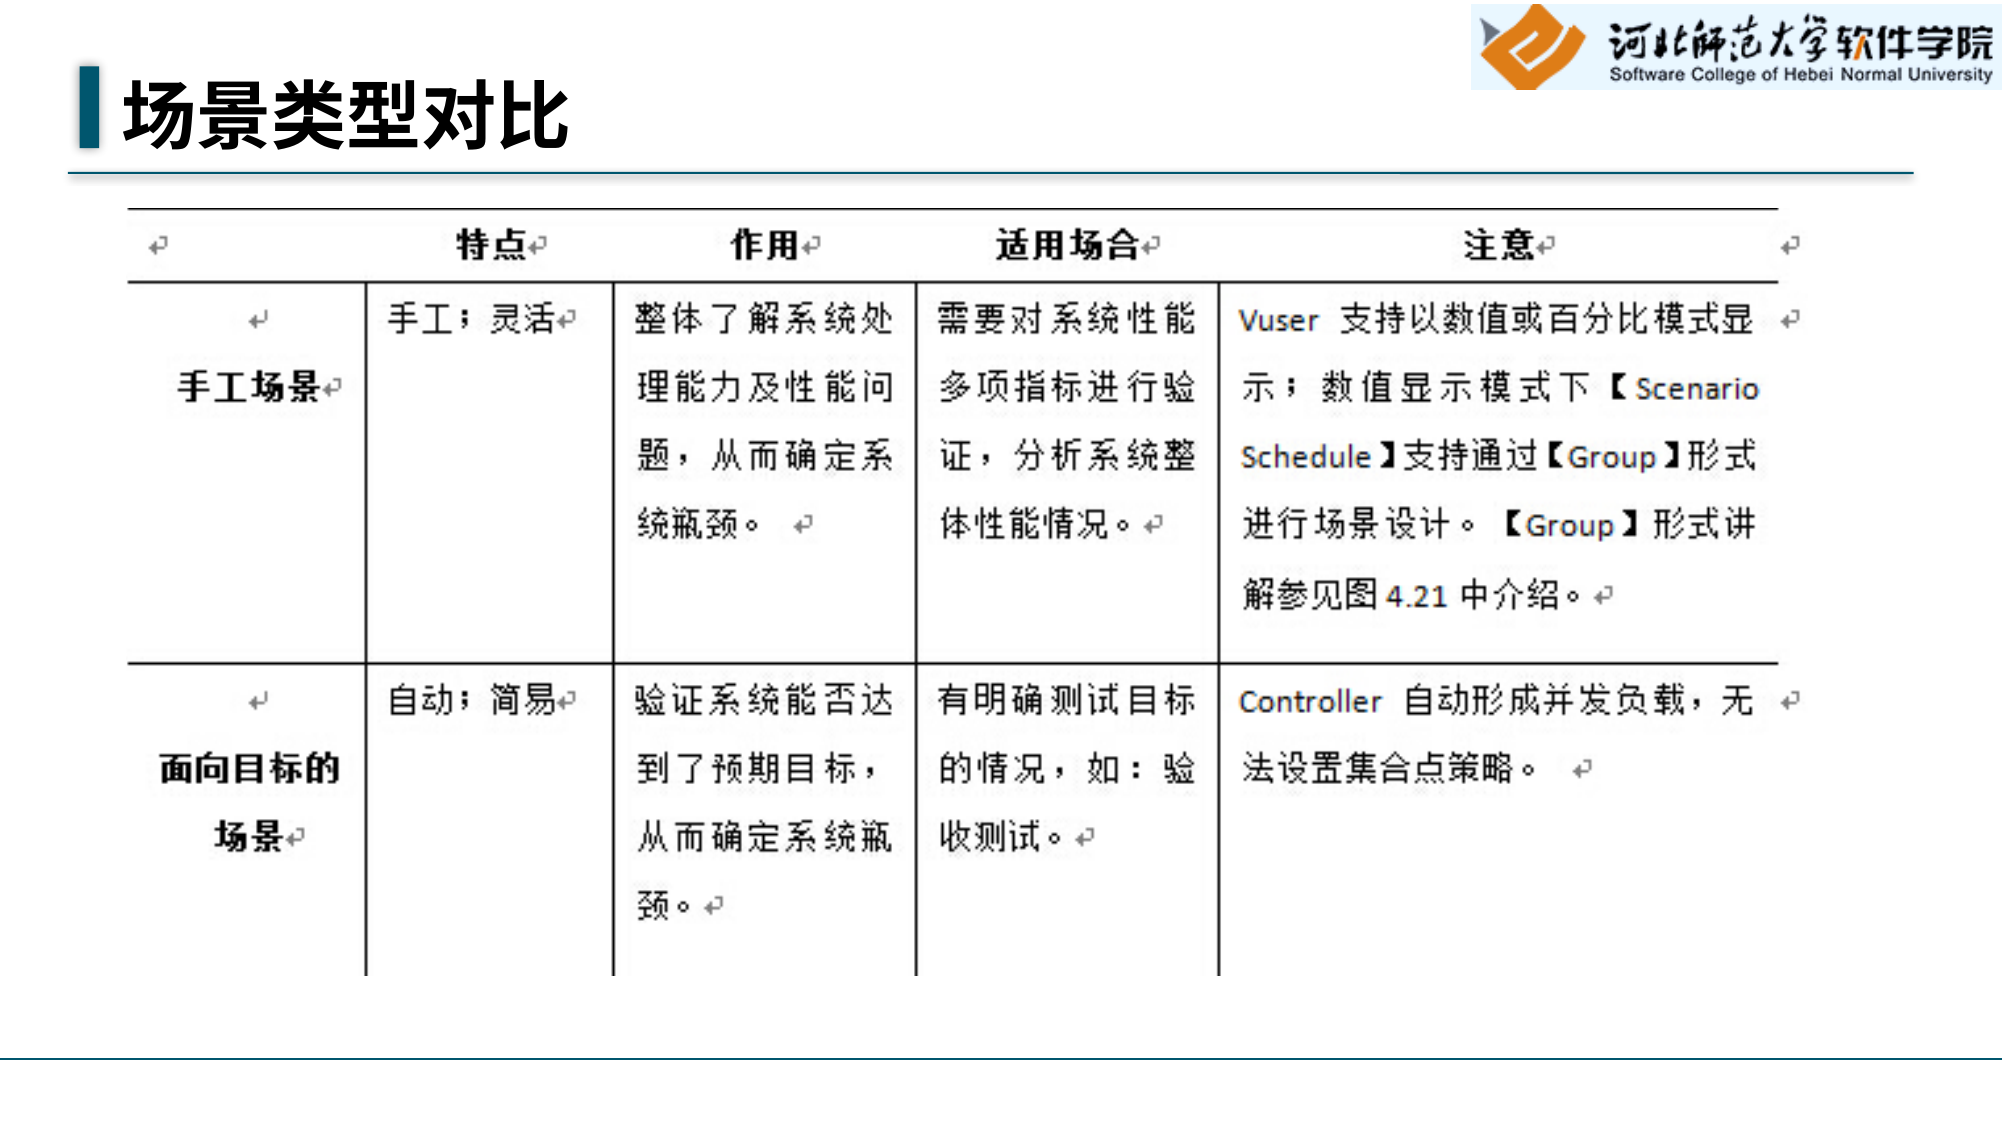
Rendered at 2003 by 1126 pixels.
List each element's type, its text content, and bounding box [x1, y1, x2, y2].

picture [126, 207, 1808, 977]
title 场景类型对比 [103, 66, 1462, 162]
picture [1471, 4, 2002, 90]
